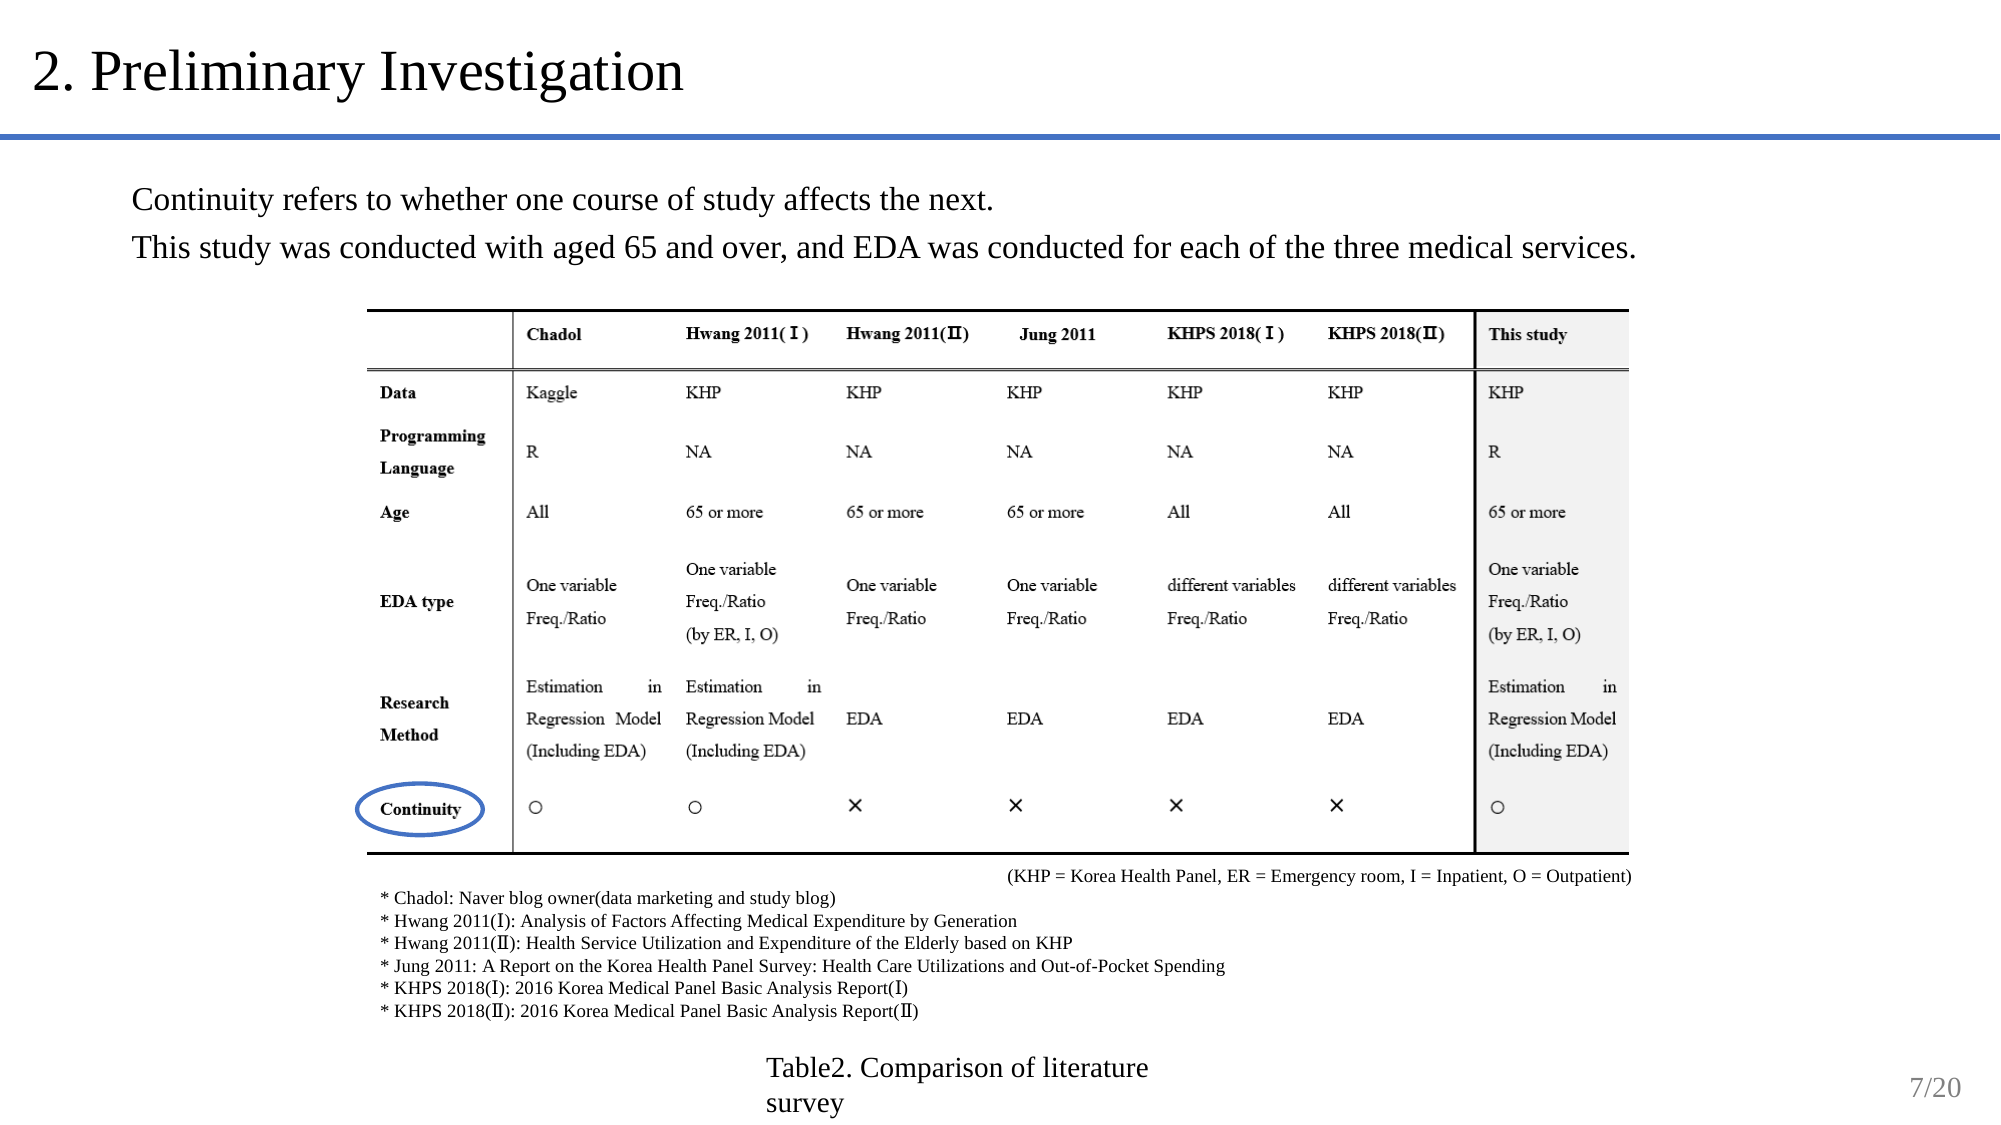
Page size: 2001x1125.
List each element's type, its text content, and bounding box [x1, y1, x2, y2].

text_box Table2. Comparison of literature survey [751, 1041, 1249, 1125]
text_box (KHP = Korea Health Panel, ER = Emergency room, I = Inpatient, O = Outpatient) * Chadol: Naver blog owner(data marketing and study blog) * Hwang 2011(Ⅰ): Analysis of Factors Affecting Medical Expenditure by Generation * Hwang 2011(Ⅱ): Health Service Utilization and Expenditure of the Elderly based on KHP * Jung 2011: A Report on the Korea Health Panel Survey: Health Care Utilizations and Out-of-Pocket Spending * KHPS 2018(Ⅰ): 2016 Korea Medical Panel Basic Analysis Report(Ⅰ) * KHPS 2018(Ⅱ): 2016 Korea Medical Panel Basic Analysis Report(Ⅱ) [365, 856, 1647, 1029]
text_box 7/20 [1894, 1061, 2000, 1112]
picture [365, 304, 1635, 857]
text_box Continuity refers to whether one course of study affects the next. This study was conducted with aged 65 and over, and EDA was conducted for each of the three medical services. [116, 162, 1822, 273]
text_box [353, 793, 365, 826]
